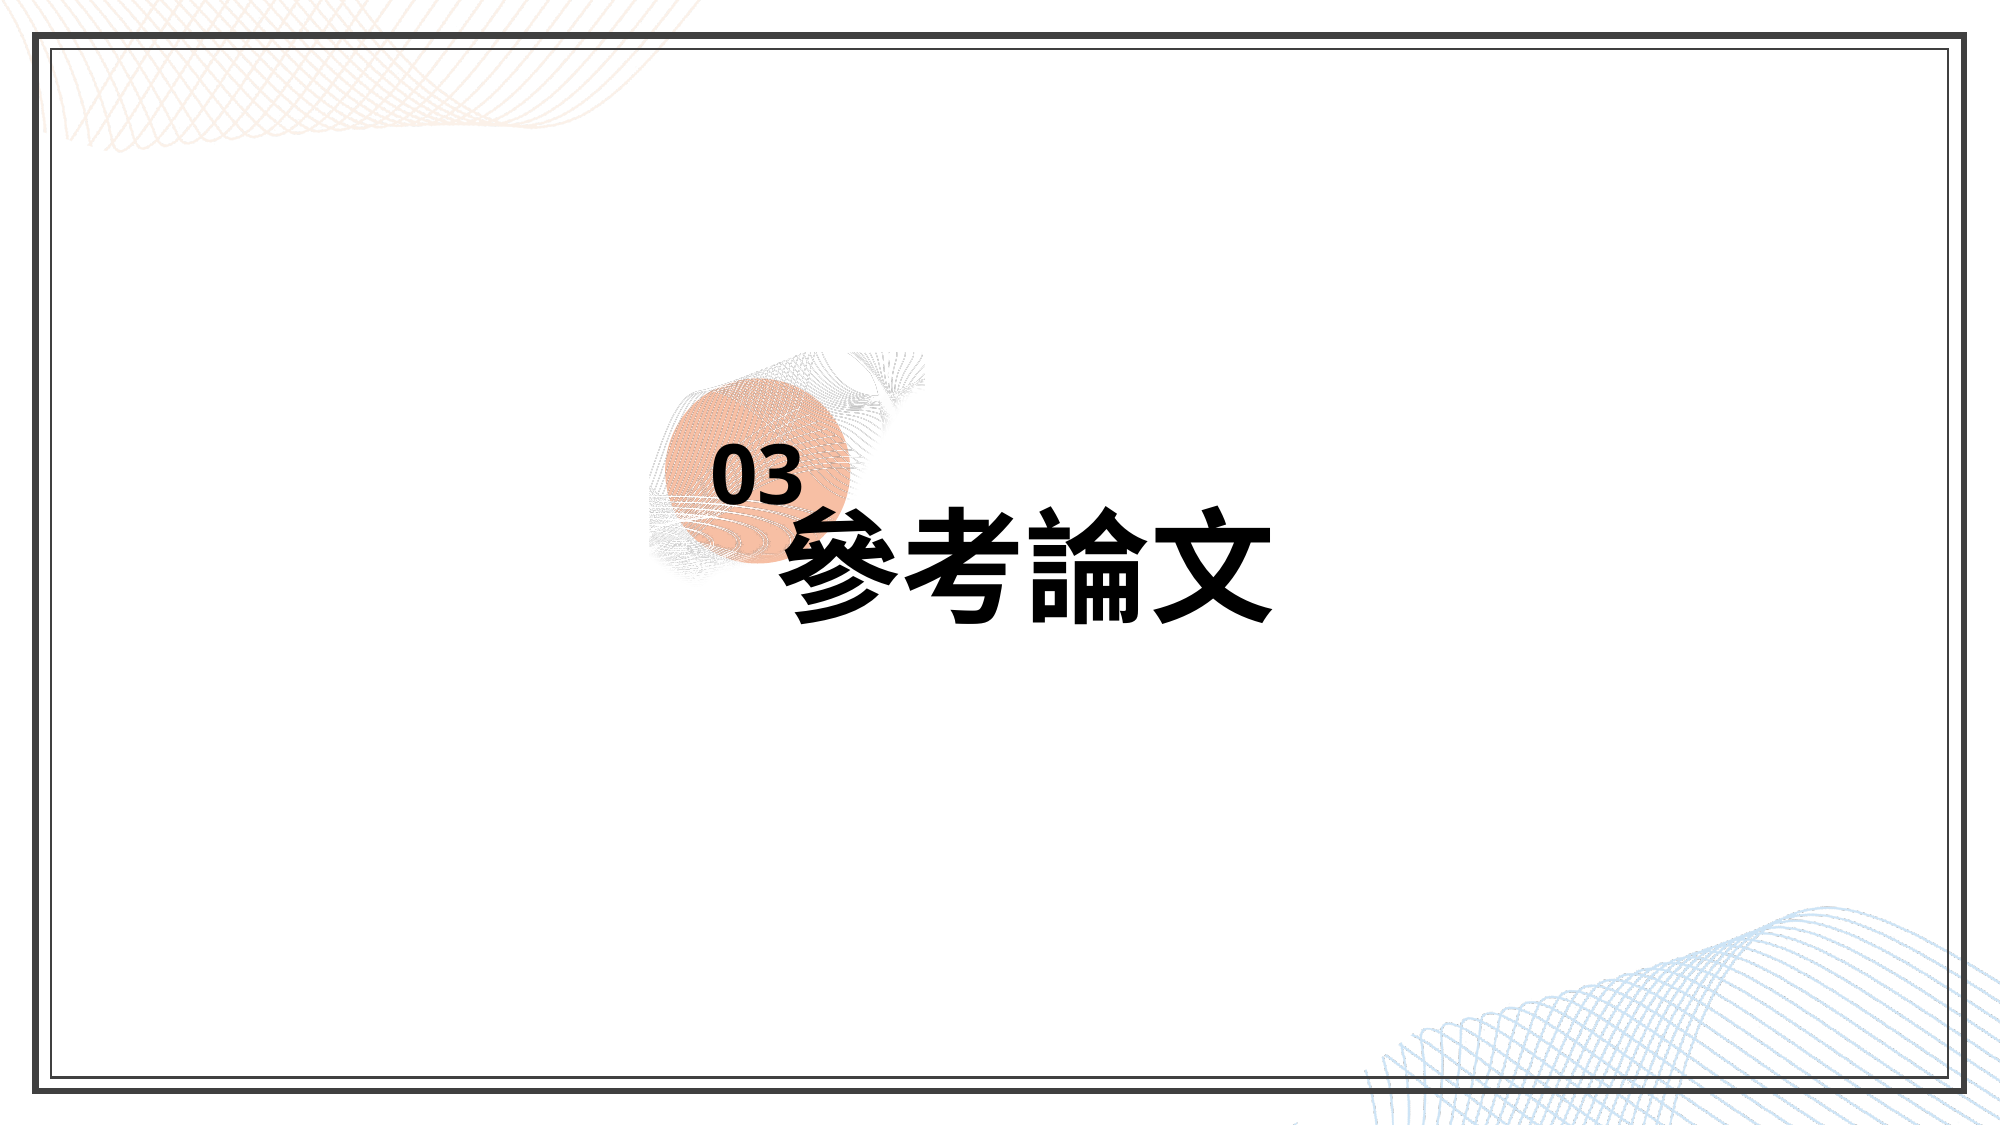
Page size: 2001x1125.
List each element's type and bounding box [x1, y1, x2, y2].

text_box [50, 48, 1949, 1079]
picture [0, 0, 701, 153]
text_box [34, 153, 1292, 1092]
text_box [649, 352, 1293, 647]
picture [1292, 905, 2000, 1125]
text_box [701, 34, 1965, 905]
